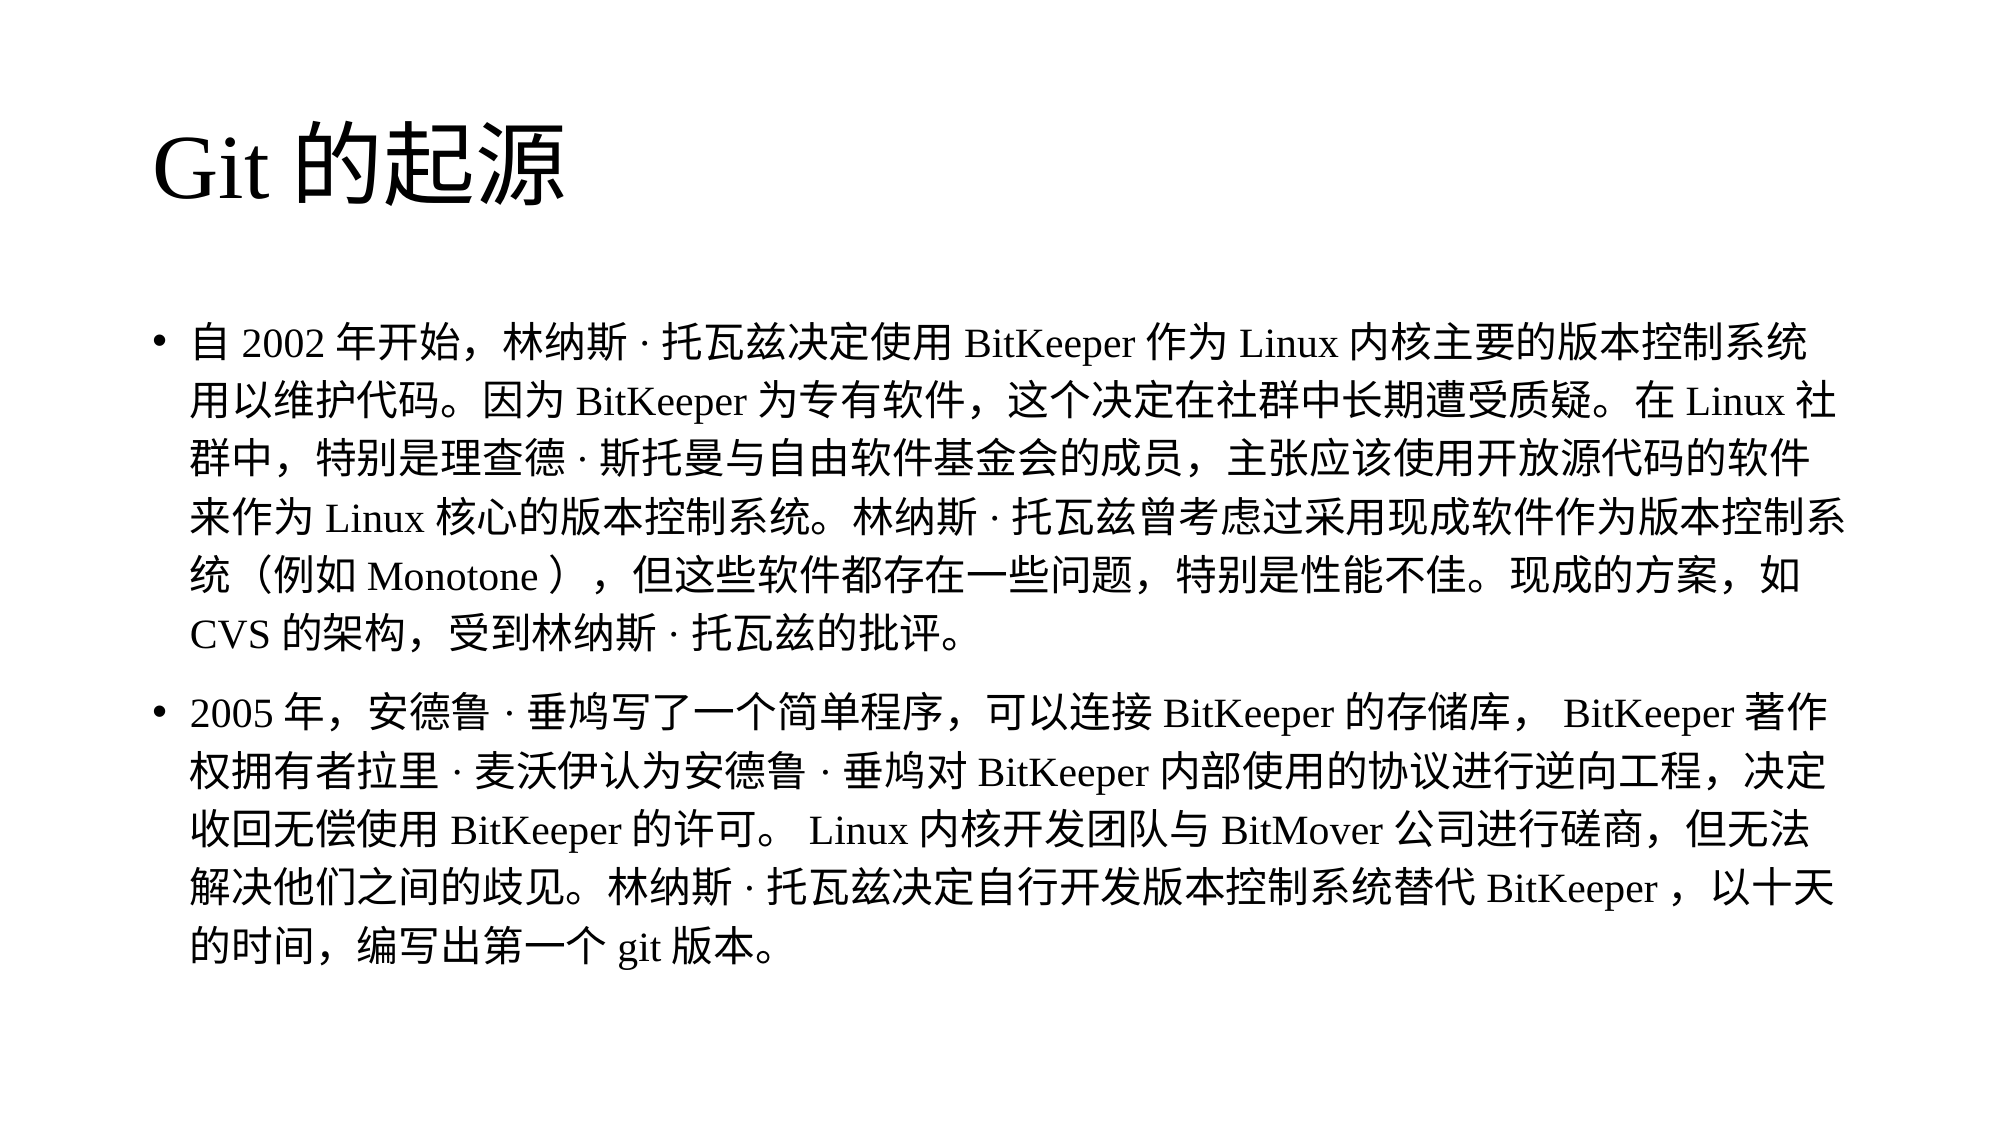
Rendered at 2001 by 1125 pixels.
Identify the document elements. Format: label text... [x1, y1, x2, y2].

title Git的起源 [137, 59, 1863, 278]
list 自2002年开始，林纳斯·托瓦兹决定使用BitKeeper作为Linux内核主要的版本控制系统用以维护代码。因为BitKeeper为专有软件，这个决定在社群中长期遭受质疑。在Linux社群中，特别是理查德·斯托曼与自由软件基金会的成员，主张应该使用开放源代码的软件来作为Linux核心的版本控制系统。林纳斯·托瓦兹曾考虑过采用现成软件作为版本控制系统（例如Monotone），但这些软件都存在一些问题，特别是性能不佳。现成的方案，如CVS的架构，受到林纳斯·托瓦兹的批评。 2005年，安德鲁·垂鸠写了一个简单程序，可以连接BitKeeper的存储库，BitKeeper著作权拥有者拉里·麦沃伊认为安德鲁·垂鸠对BitKeeper内部使用的协议进行逆向工程，决定收回无偿使用BitKeeper的许可。Linux内核开发团队与BitMover公司进行磋商，但无法解决他们之间的歧见。林纳斯·托瓦兹决定自行开发版本控制系统替代BitKeeper，以十天的时间，编写出第一个git版本。 [137, 299, 1863, 1014]
